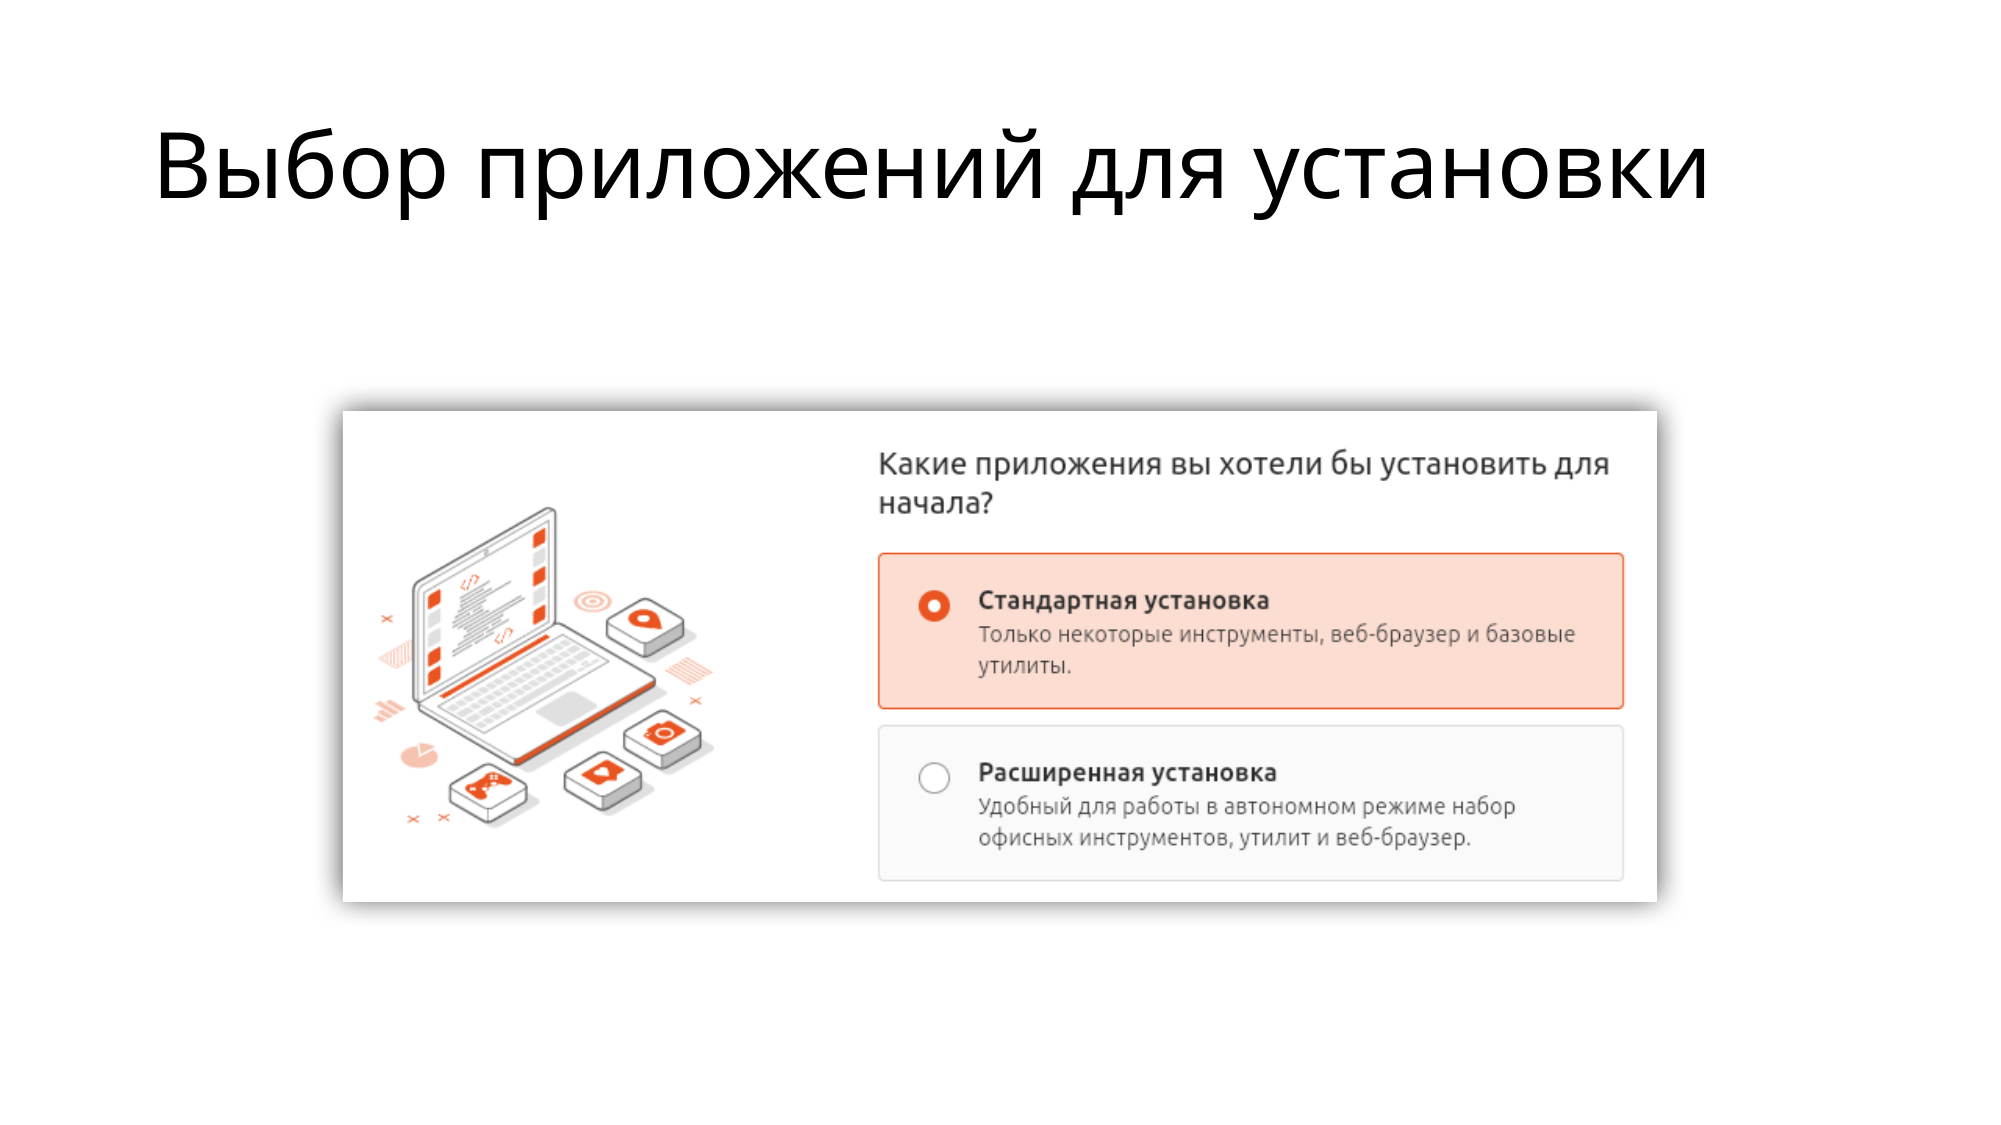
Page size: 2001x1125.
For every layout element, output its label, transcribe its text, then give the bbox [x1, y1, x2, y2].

title Выбор приложений для установки [137, 59, 1863, 278]
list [342, 411, 1658, 902]
